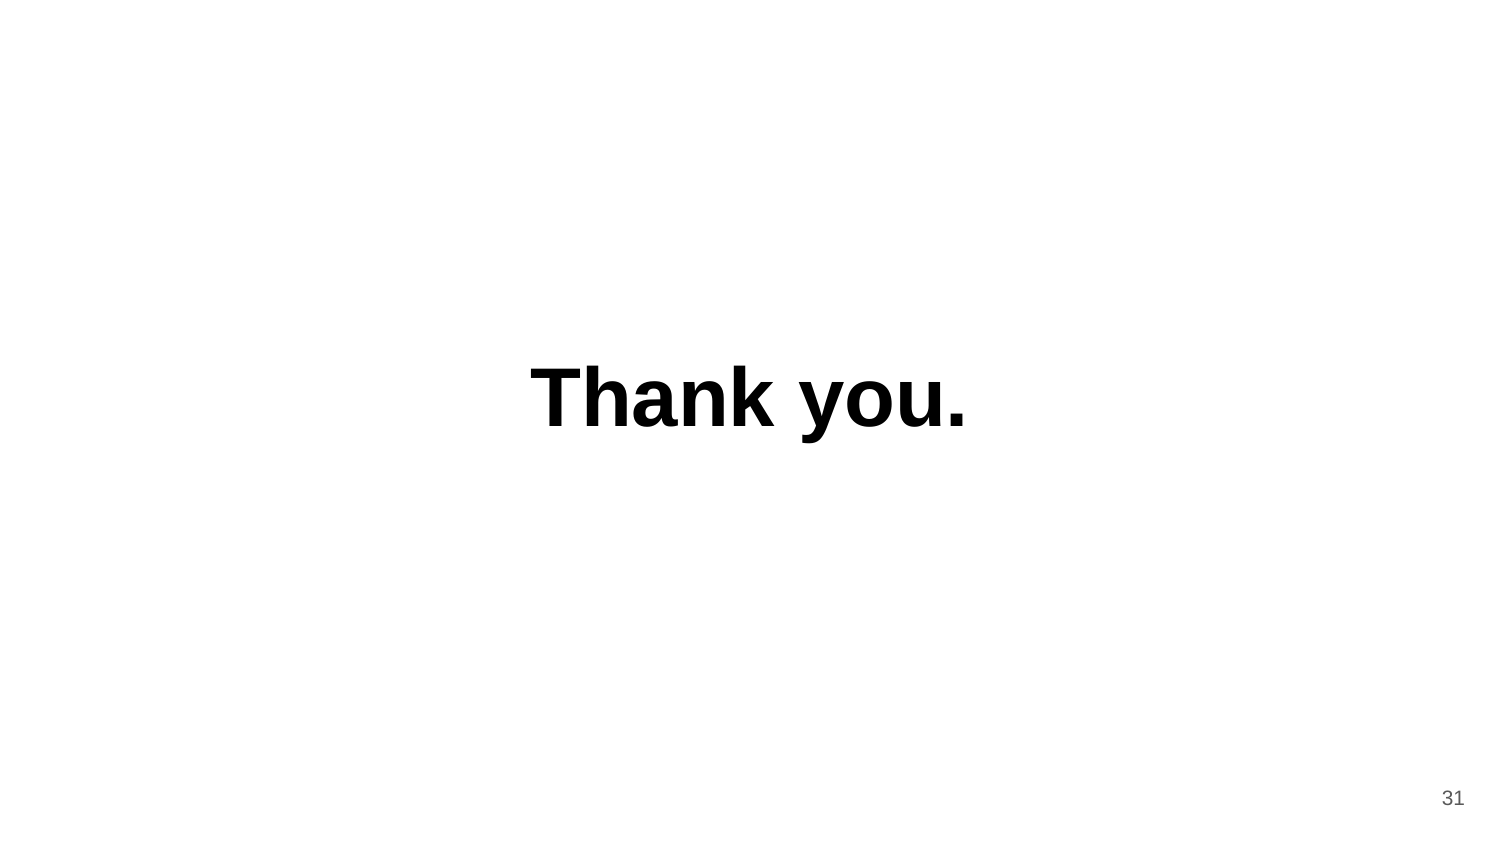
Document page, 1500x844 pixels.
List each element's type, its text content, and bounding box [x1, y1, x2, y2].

title Thank you. [51, 327, 1449, 422]
slide_number ‹#› [1389, 764, 1480, 830]
